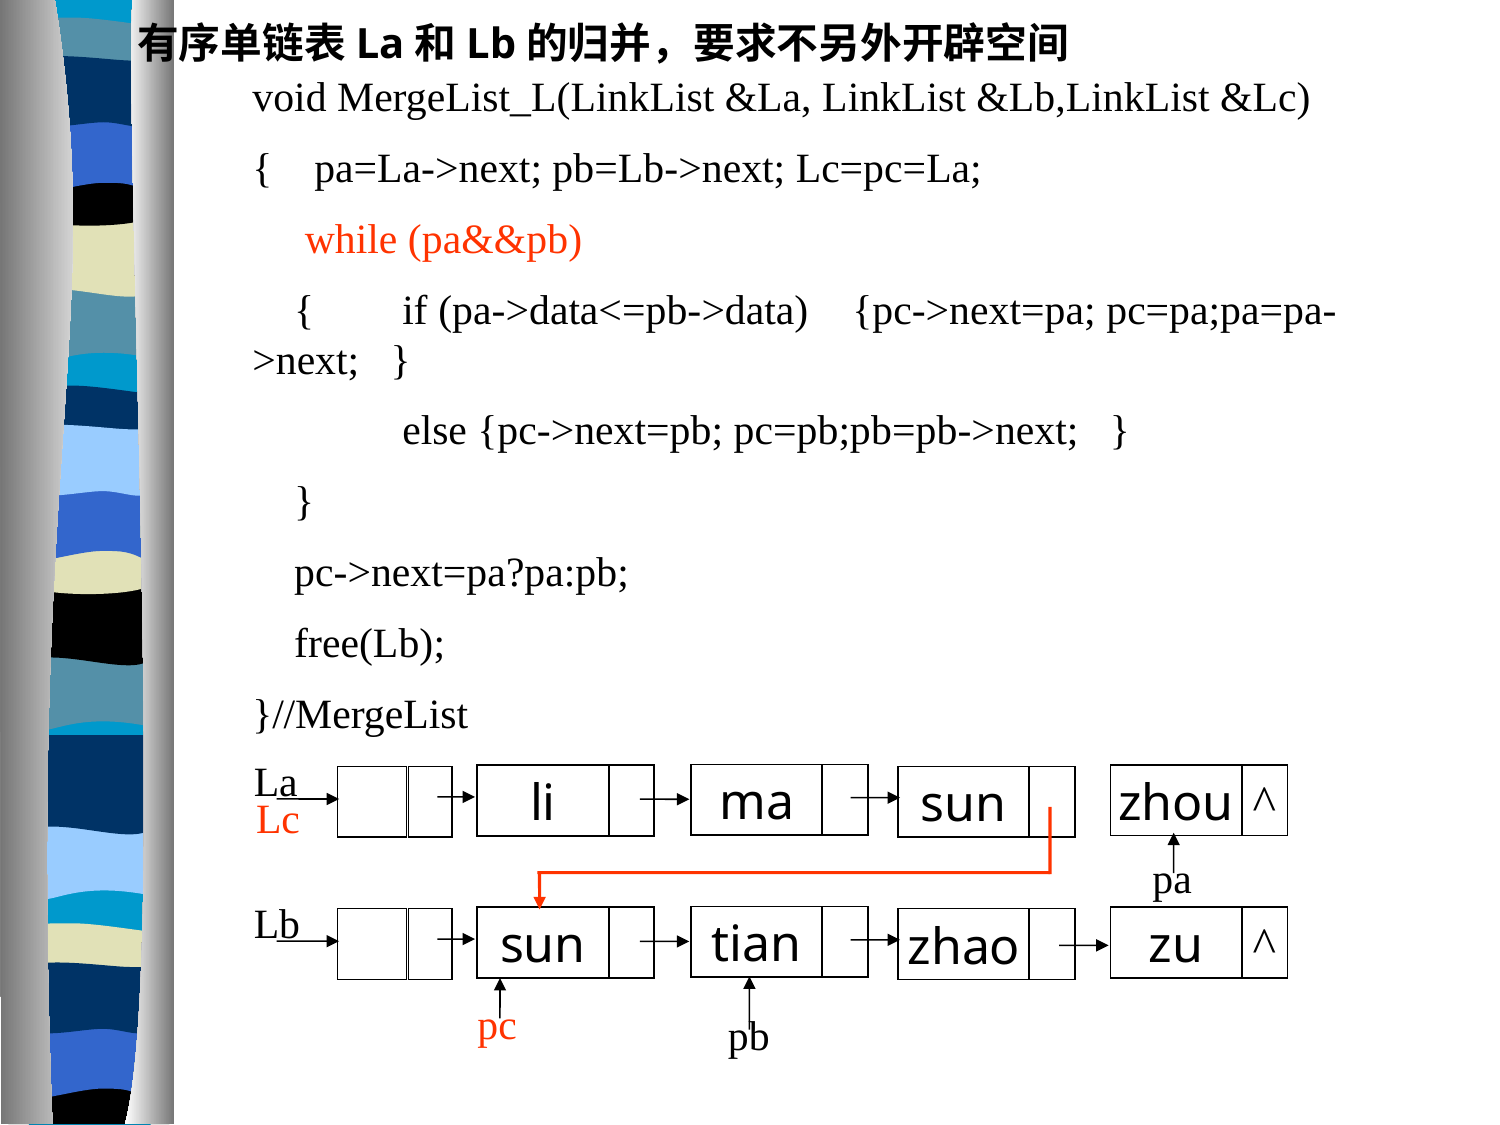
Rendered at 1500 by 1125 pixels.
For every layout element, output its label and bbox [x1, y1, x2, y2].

text_box [408, 908, 475, 980]
text_box [122, 9, 1500, 745]
text_box [238, 746, 407, 850]
text_box [1110, 764, 1288, 978]
text_box [462, 764, 1109, 1067]
text_box [238, 889, 407, 980]
text_box [408, 766, 475, 838]
